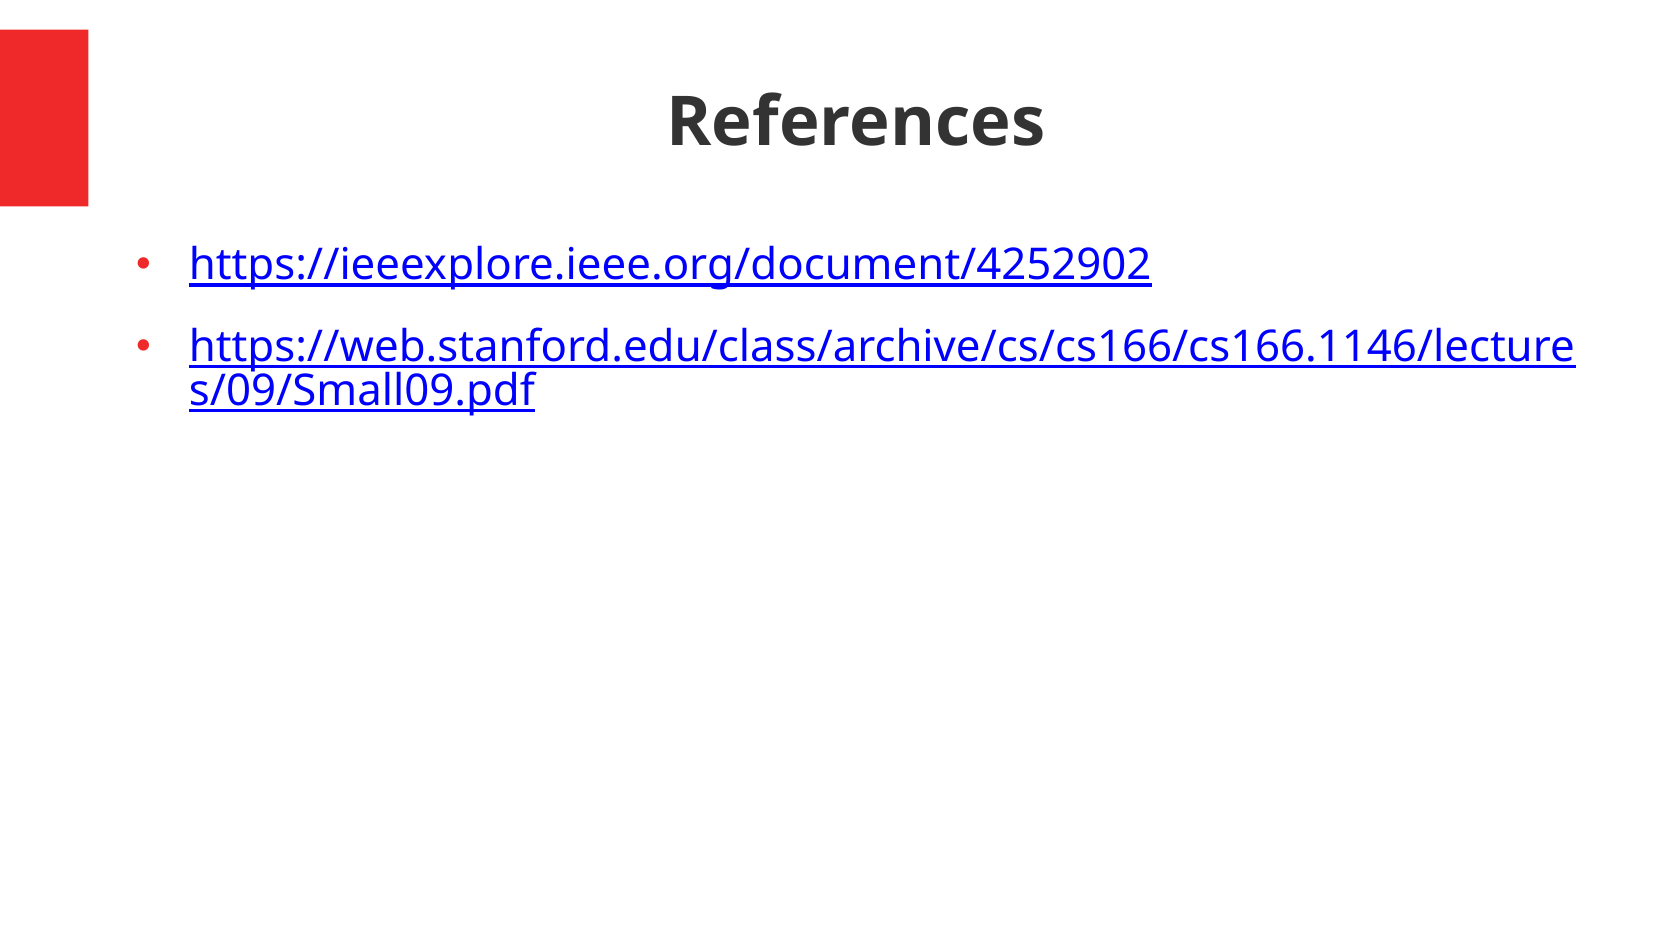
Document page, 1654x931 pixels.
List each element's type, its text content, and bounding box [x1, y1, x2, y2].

text_box References [118, 29, 1595, 207]
text_box https://ieeexplore.ieee.org/document/4252902 https://web.stanford.edu/class/archive/cs/cs166/cs166.1146/lectures/09/Small09.pdf [118, 236, 1595, 798]
